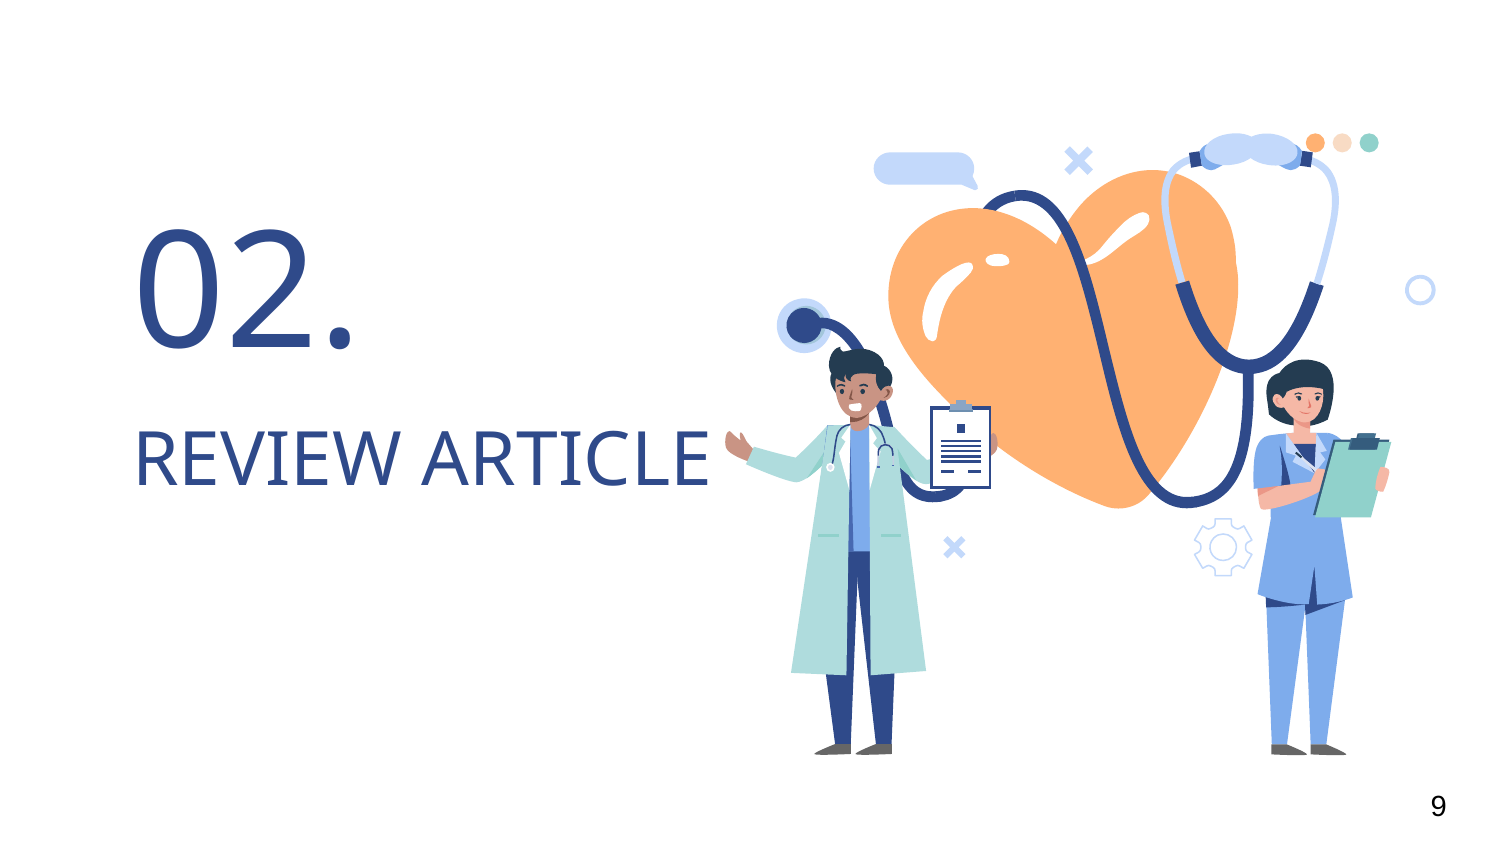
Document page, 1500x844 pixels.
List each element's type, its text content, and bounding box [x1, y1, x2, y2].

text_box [723, 133, 1436, 756]
text_box 9 [1415, 780, 1479, 830]
title REVIEW ARTICLE [117, 386, 718, 525]
title 02. [117, 165, 618, 396]
